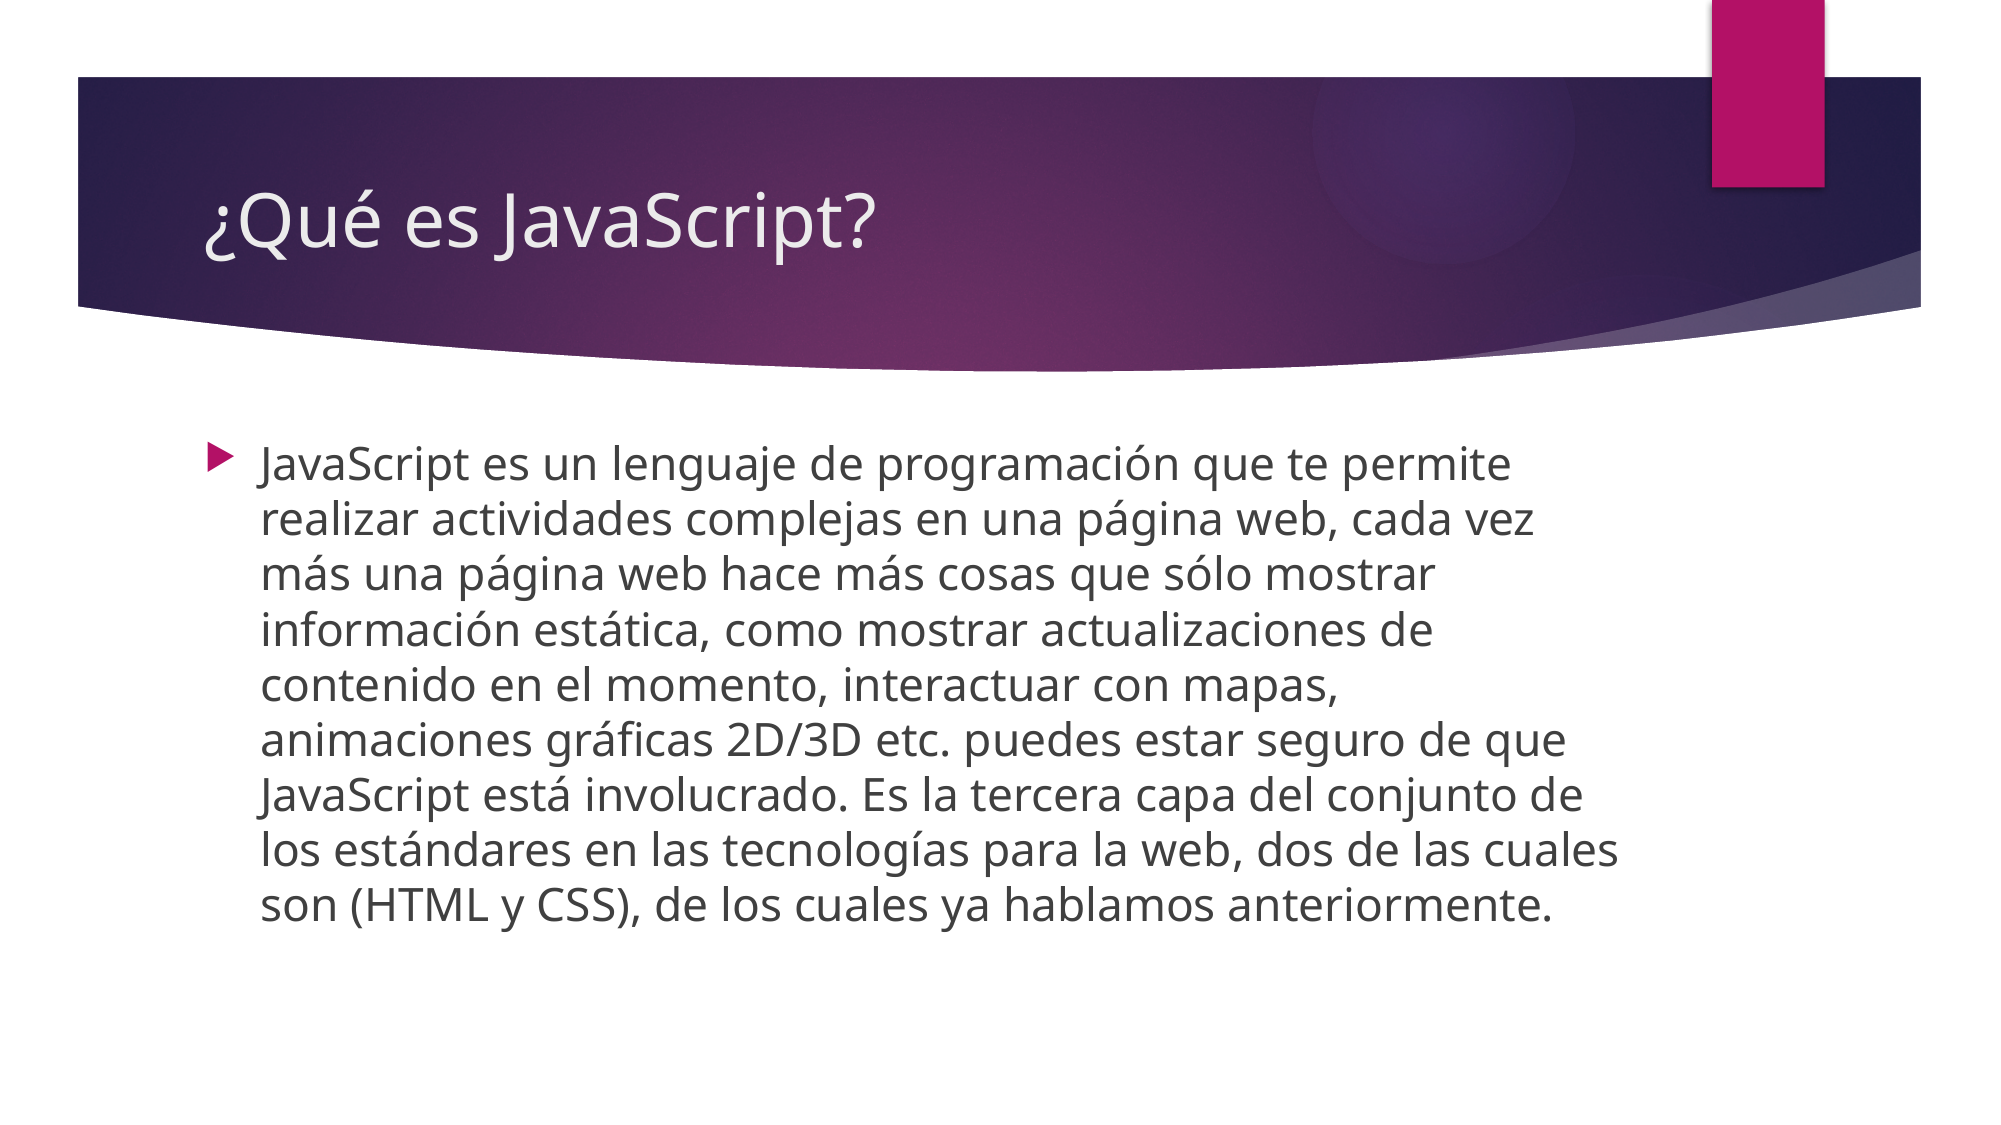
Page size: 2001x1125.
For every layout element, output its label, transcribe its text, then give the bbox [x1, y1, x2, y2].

list JavaScript es un lenguaje de programación que te permite realizar actividades complejas en una página web, cada vez más una página web hace más cosas que sólo mostrar información estática, como mostrar actualizaciones de contenido en el momento, interactuar con mapas, animaciones gráficas 2D/3D etc. puedes estar seguro de que JavaScript está involucrado. Es la tercera capa del conjunto de los estándares en las tecnologías para la web, dos de las cuales son (HTML y CSS), de los cuales ya hablamos anteriormente. [189, 427, 1638, 988]
title ¿Qué es JavaScript? [189, 159, 1627, 276]
